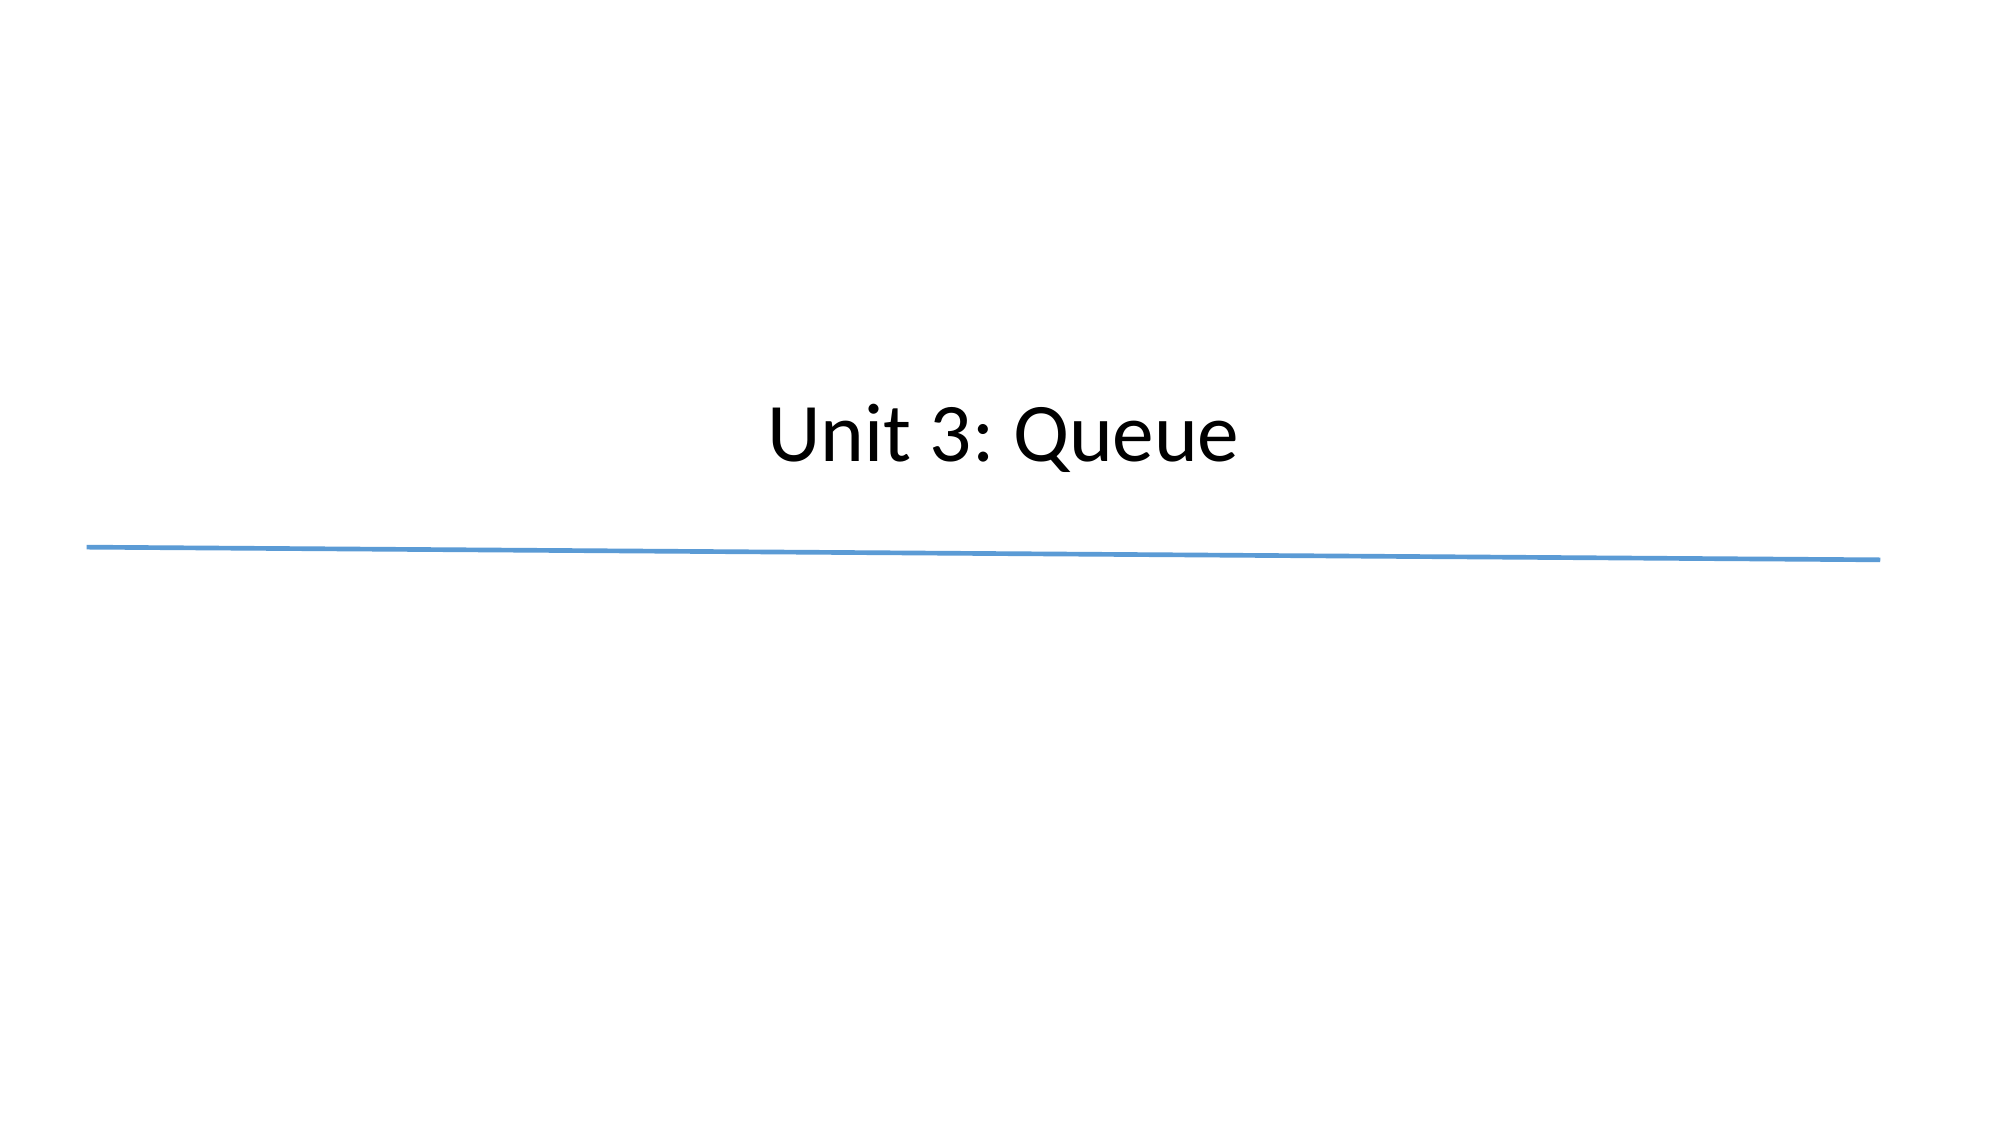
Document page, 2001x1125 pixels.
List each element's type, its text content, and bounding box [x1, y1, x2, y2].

list Unit 3: Queue [185, 261, 1822, 480]
